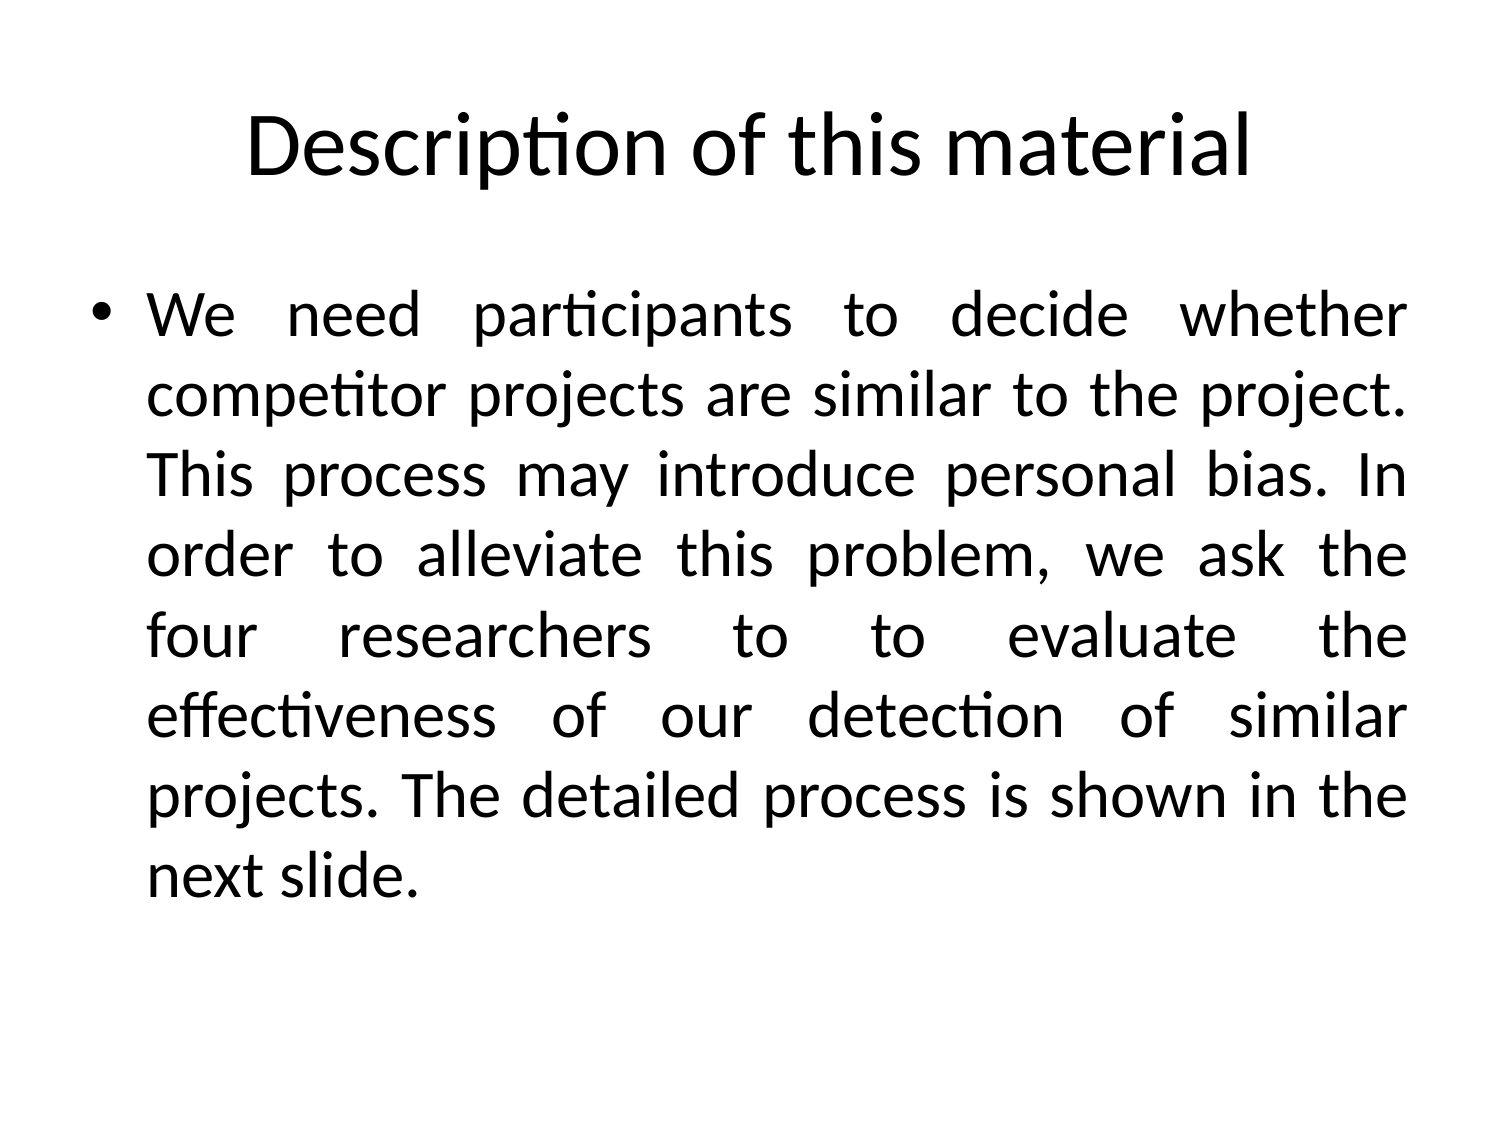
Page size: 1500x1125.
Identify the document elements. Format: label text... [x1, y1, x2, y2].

title Description of this material [75, 45, 1425, 233]
list We need participants to decide whether competitor projects are similar to the project. This process may introduce personal bias. In order to alleviate this problem, we ask the four researchers to to evaluate the effectiveness of our detection of similar projects. The detailed process is shown in the next slide. [75, 262, 1425, 1005]
